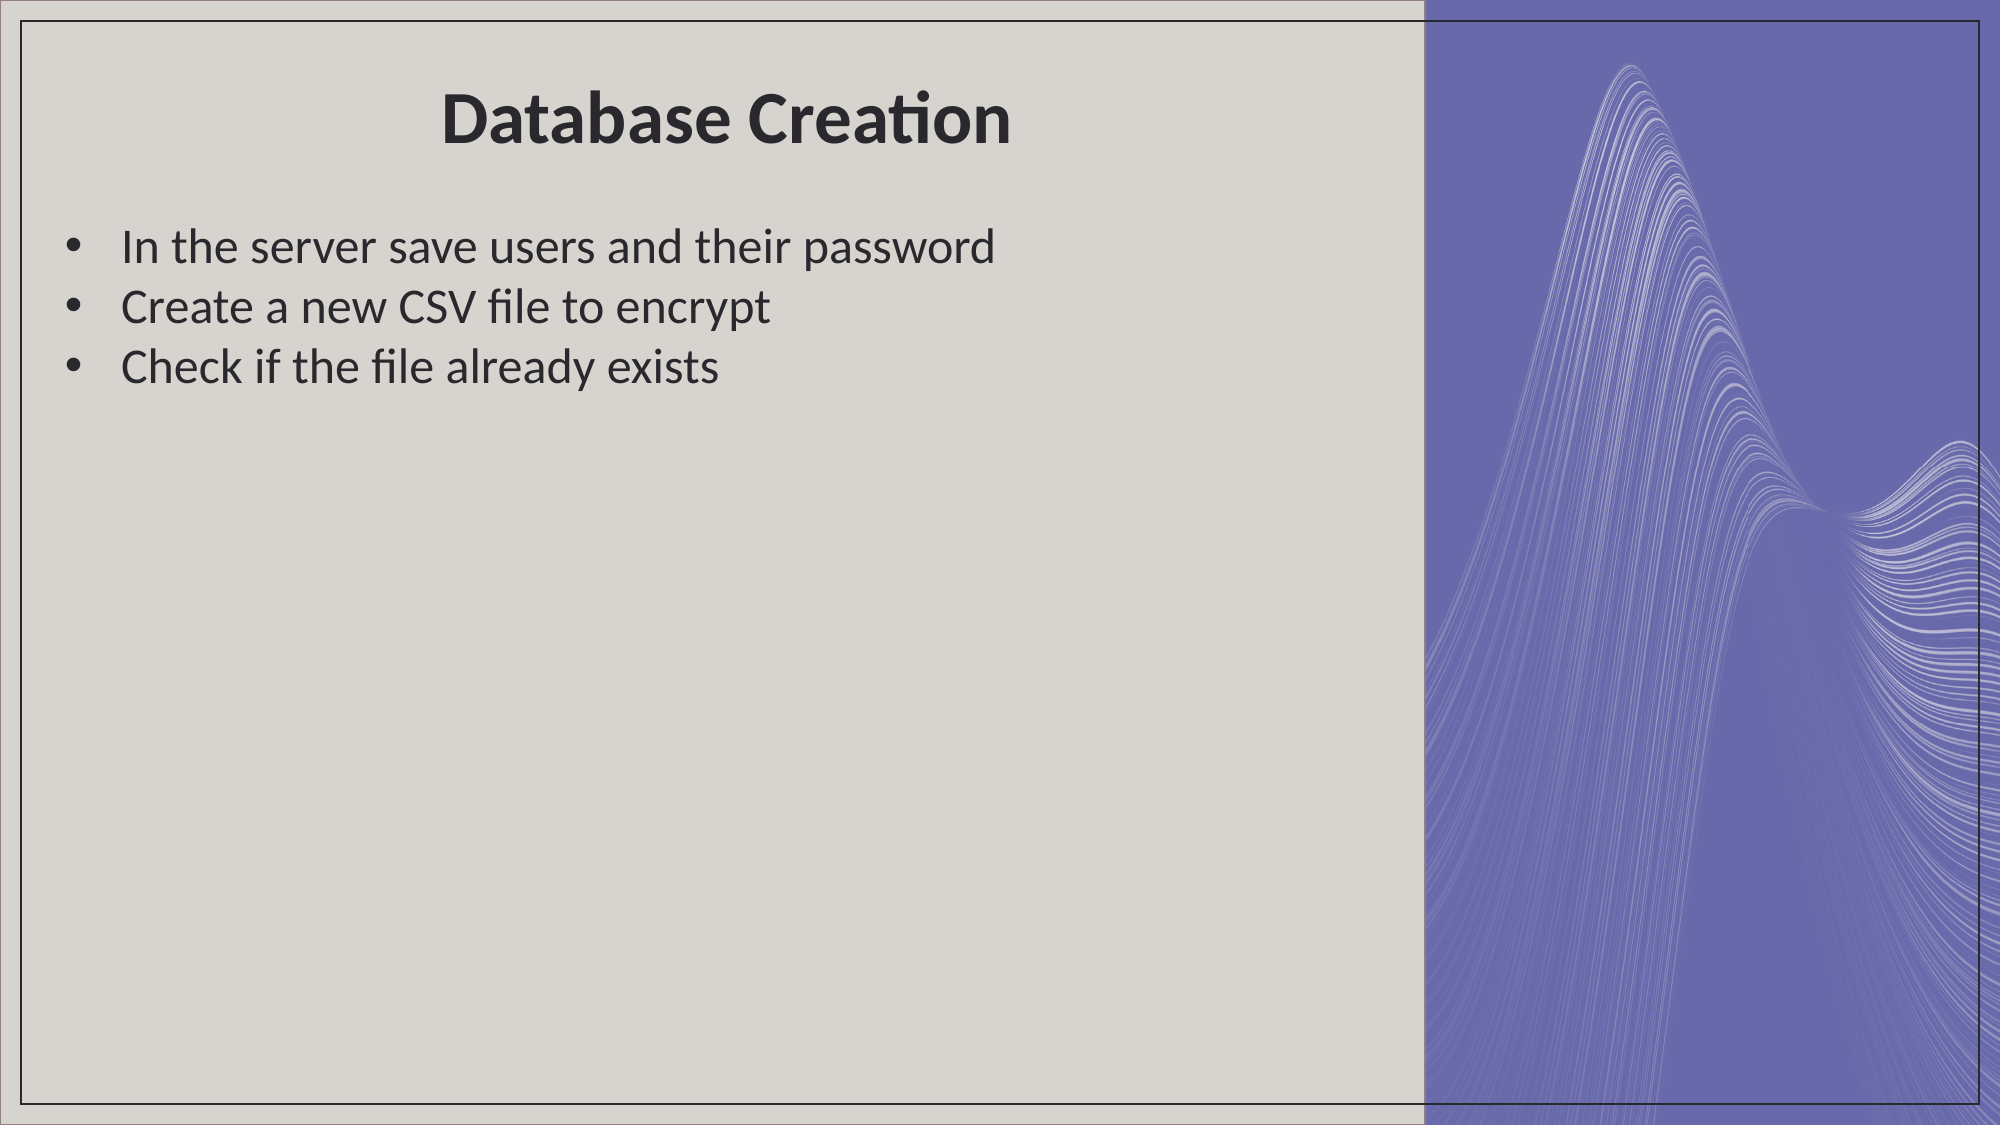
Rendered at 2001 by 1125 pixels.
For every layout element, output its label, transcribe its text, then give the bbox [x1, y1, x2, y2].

text_box [0, 0, 1424, 1125]
text_box In the server save users and their password Create a new CSV file to encrypt Check if the file already exists [50, 206, 1405, 402]
text_box [20, 20, 1424, 1105]
picture [1424, 0, 2000, 1125]
text_box Database Creation [50, 61, 1405, 167]
